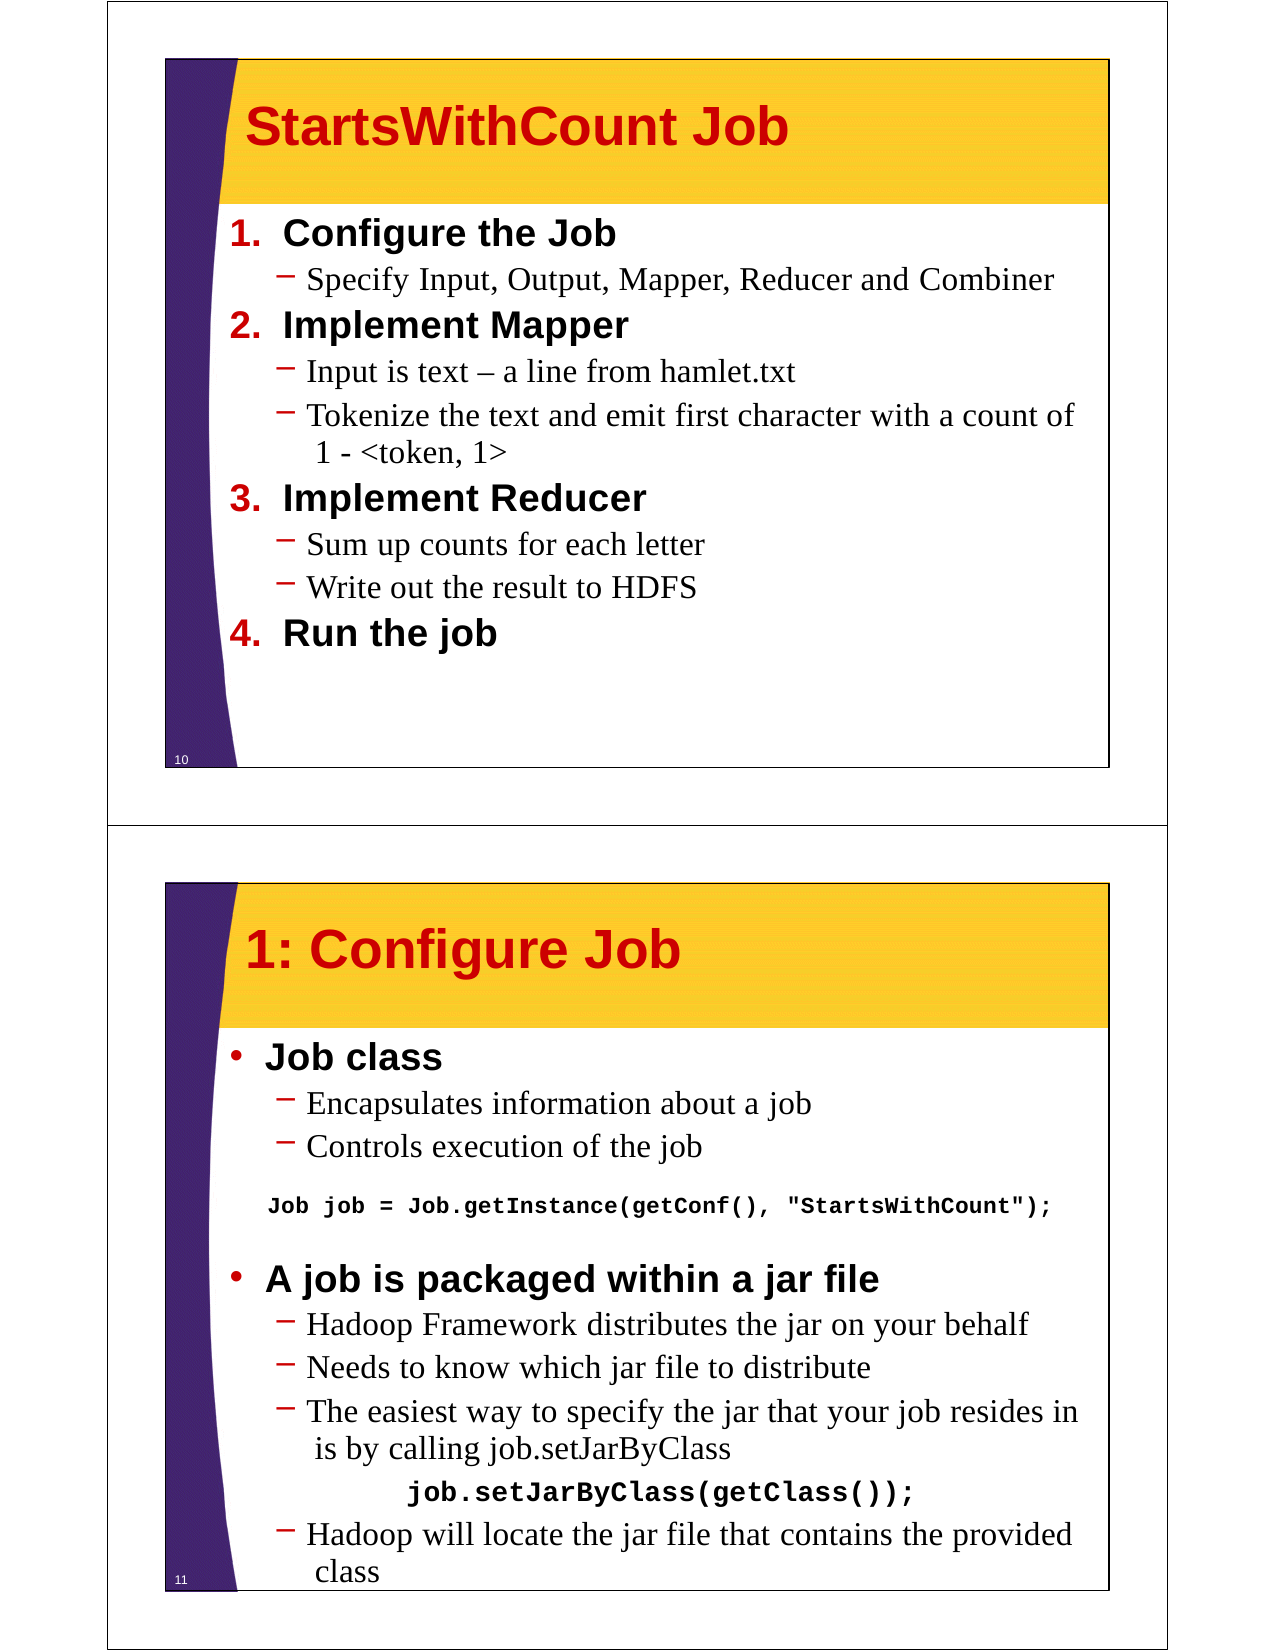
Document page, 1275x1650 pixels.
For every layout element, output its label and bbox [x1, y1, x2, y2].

text_box [107, 824, 1168, 1650]
text_box [107, 0, 1168, 824]
